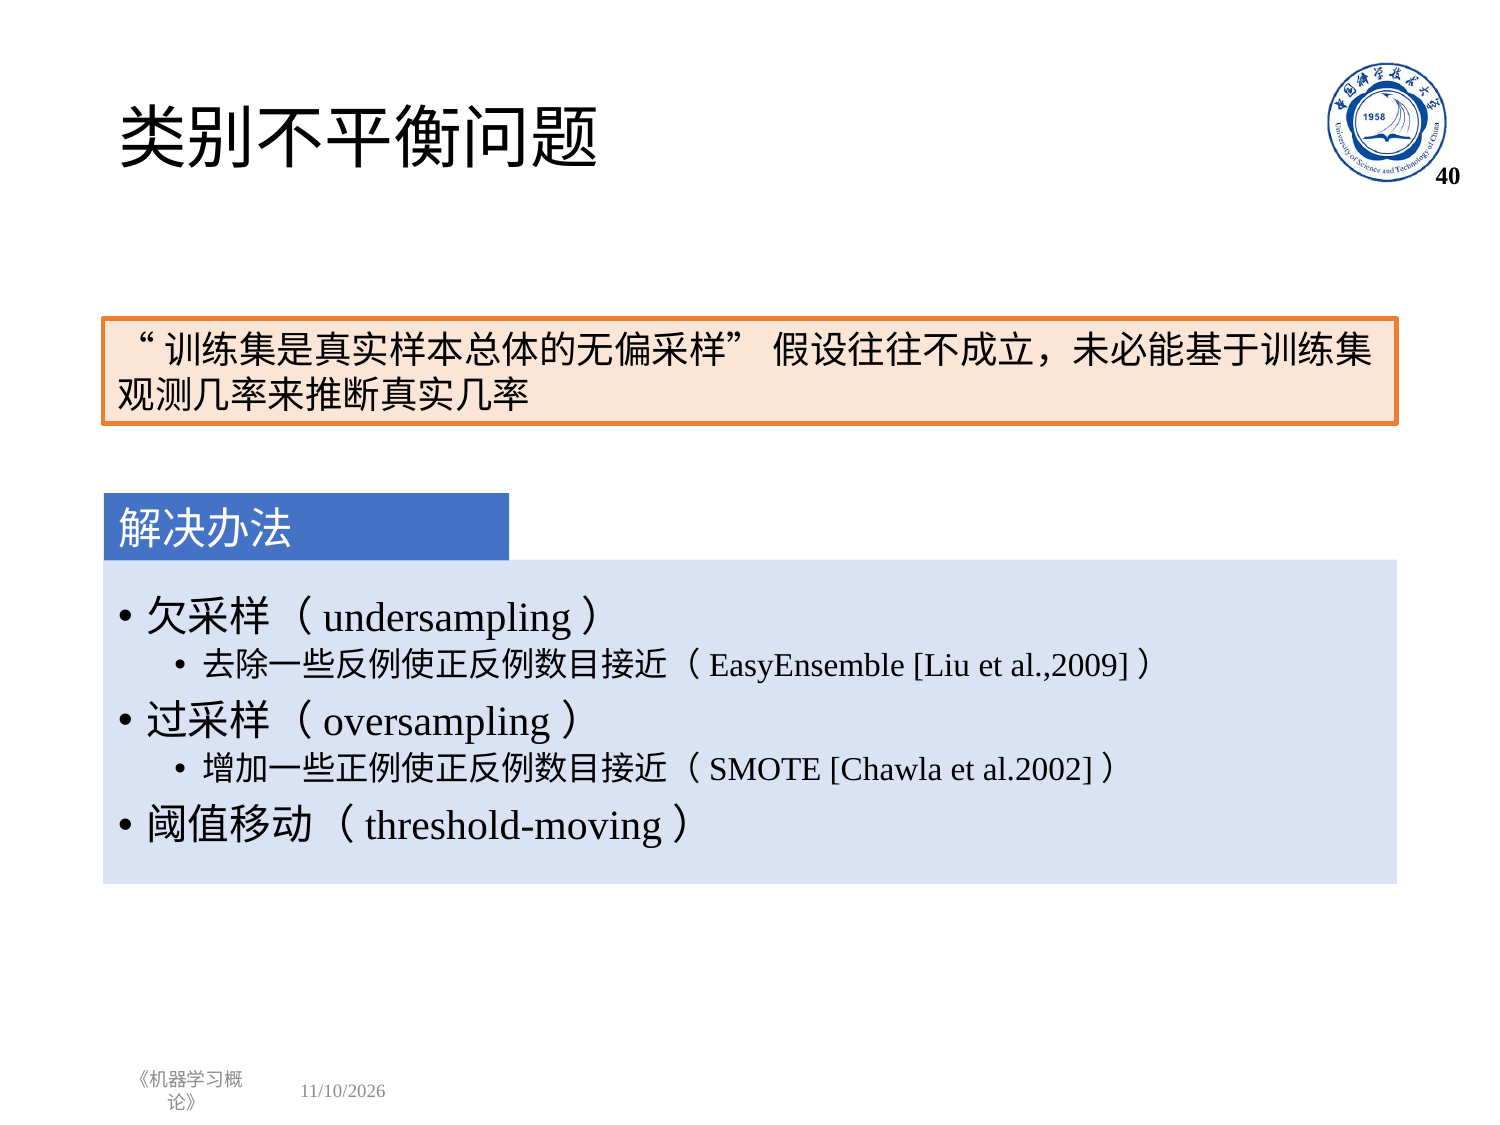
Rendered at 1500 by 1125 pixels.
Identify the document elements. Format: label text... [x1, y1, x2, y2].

footer 《机器学习概论》 [104, 1068, 270, 1113]
text_box “训练集是真实样本总体的无偏采样” 假设往往不成立，未必能基于训练集观测几率来推断真实几率 [103, 318, 1397, 424]
text_box 解决办法 [103, 493, 510, 561]
picture [1397, 59, 1450, 144]
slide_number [285, 1068, 422, 1113]
list 欠采样（undersampling） 去除一些反例使正反例数目接近（EasyEnsemble [Liu et al.,2009]） 过采样（oversampling） 增加一些正例使正反例数目接近（SMOTE [Chawla et al.2002]） 阈值移动（threshold-moving） [103, 559, 1397, 885]
slide_number 40 [1372, 144, 1476, 205]
title 类别不平衡问题 [103, 59, 1397, 221]
